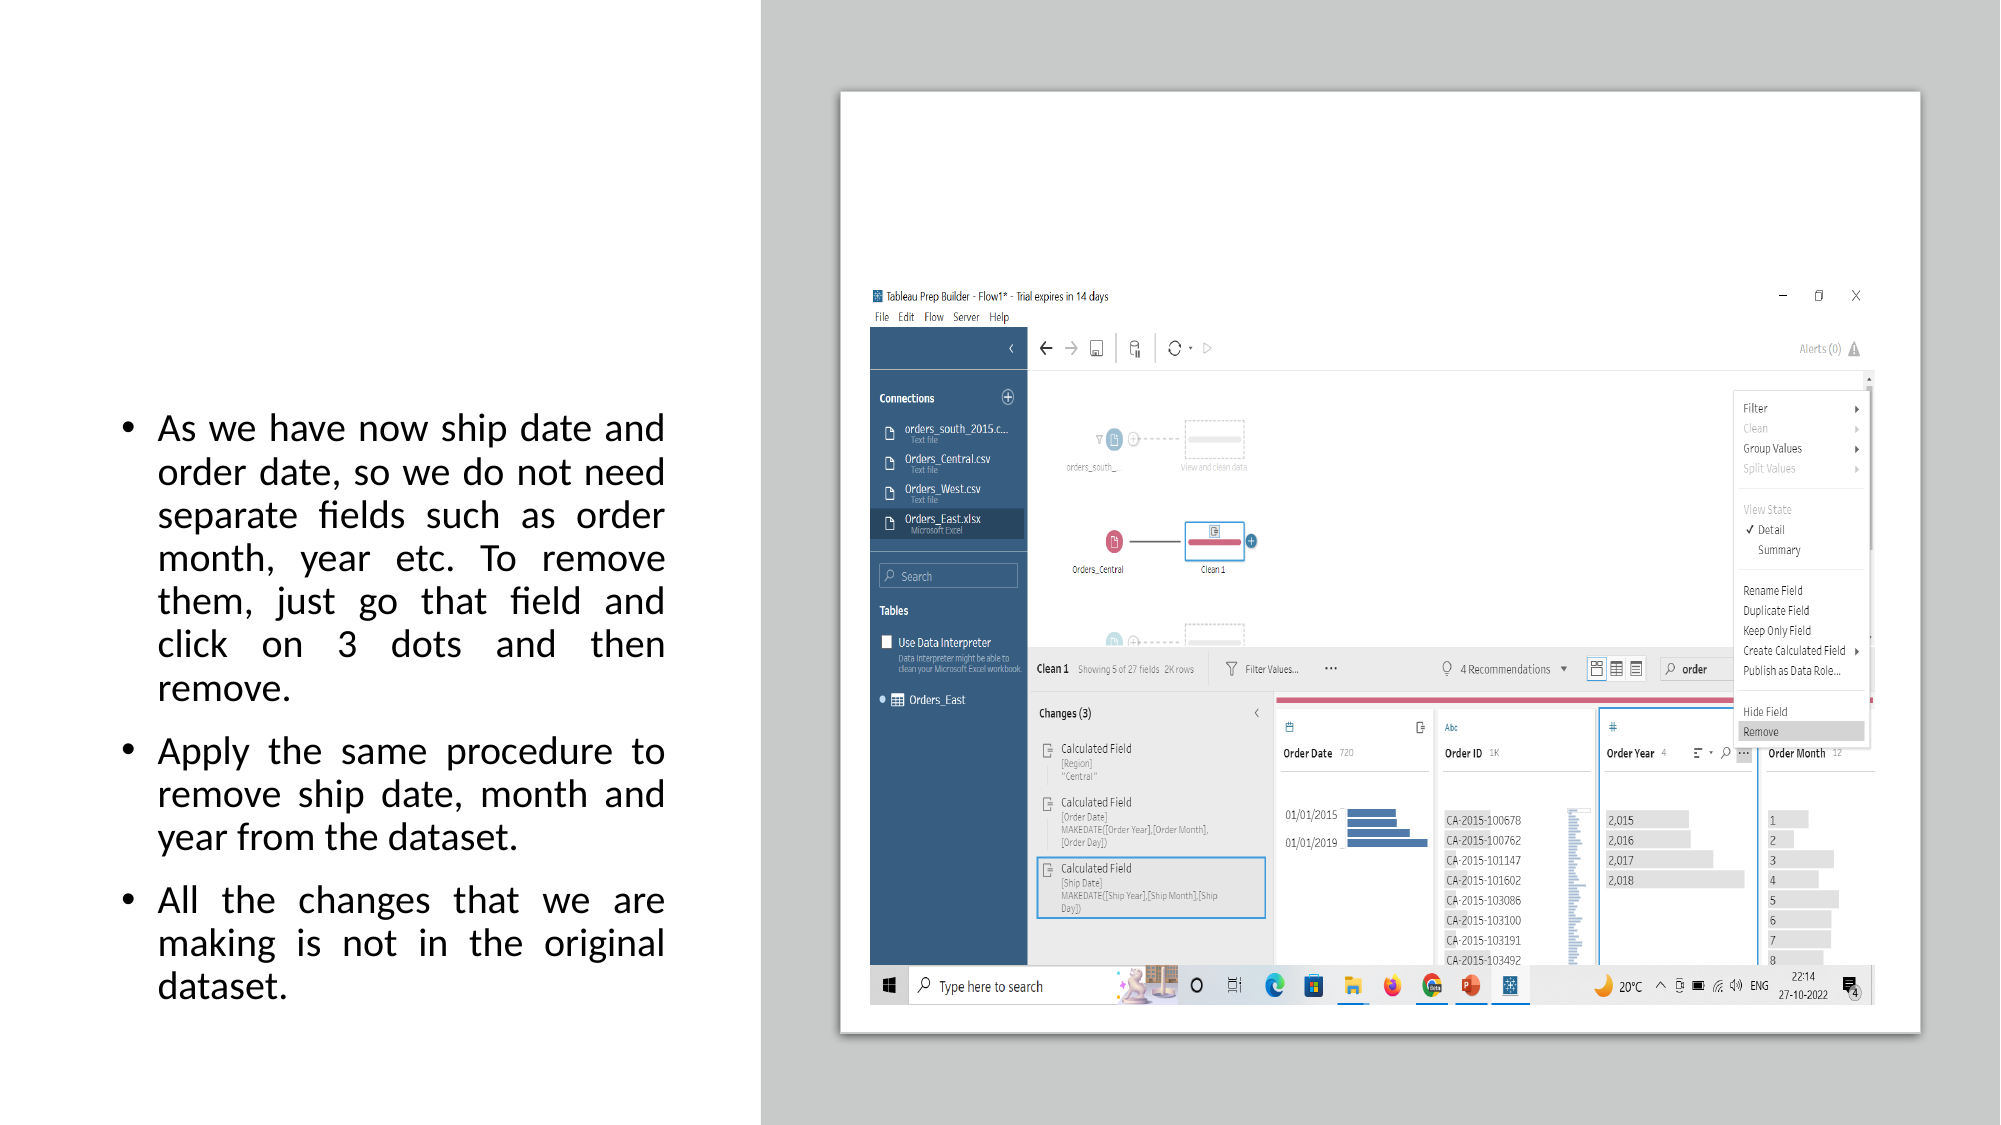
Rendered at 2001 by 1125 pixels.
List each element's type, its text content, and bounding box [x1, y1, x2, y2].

text_box [760, 0, 2000, 1125]
picture [869, 284, 1875, 1005]
text_box [839, 90, 1922, 1034]
list As we have now ship date and order date, so we do not need separate fields such as order month, year etc. To remove them, just go that field and click on 3 dots and then remove. Apply the same procedure to remove ship date, month and year from the dataset. All the changes that we are making is not in the original dataset. [106, 399, 682, 1021]
